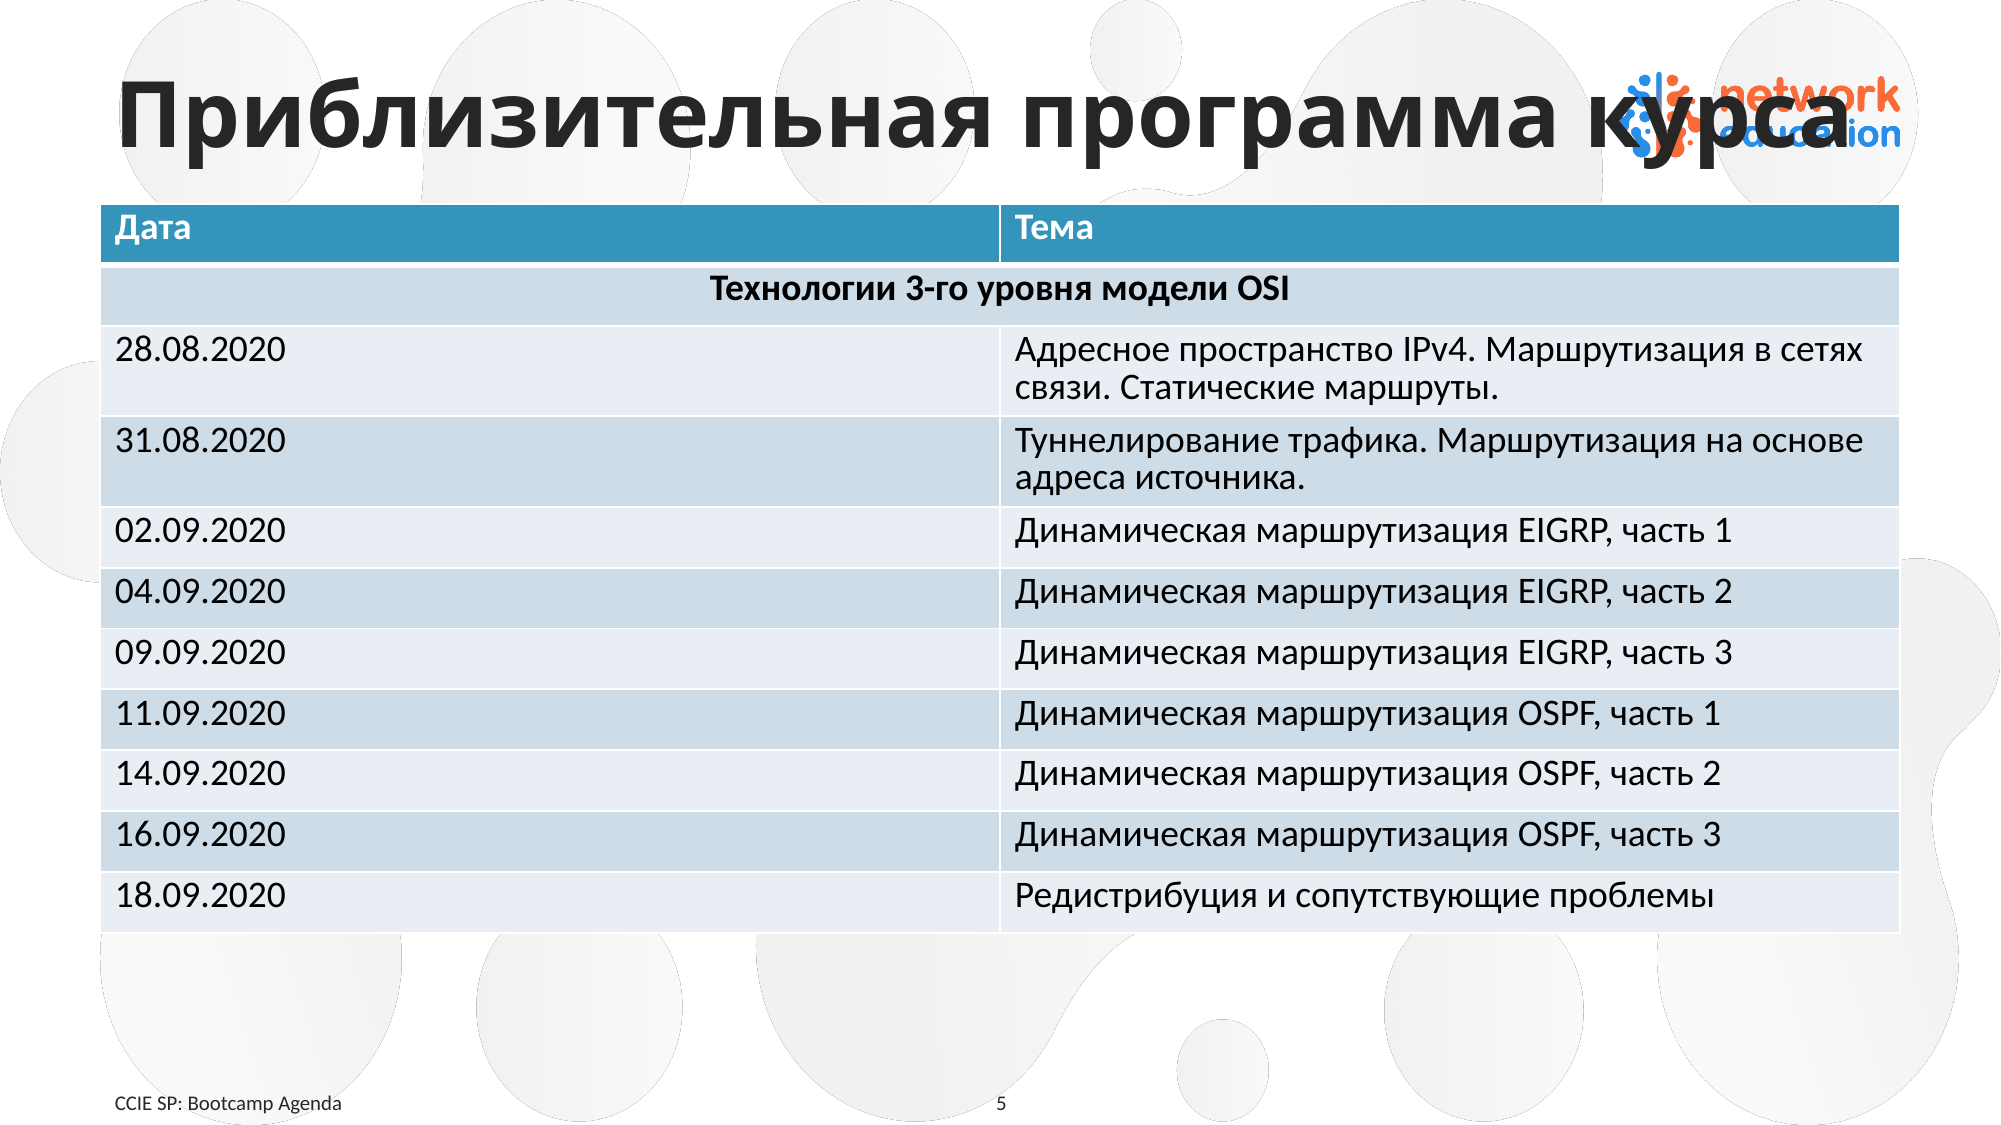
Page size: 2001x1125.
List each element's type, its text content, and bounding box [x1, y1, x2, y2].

footer CCIE SP: Bootcamp Agenda [100, 1082, 776, 1125]
table_cell 04.09.2020 [101, 569, 999, 628]
table_header Тема [1001, 205, 1899, 262]
table_cell Динамическая маршрутизация OSPF, часть 1 [1001, 690, 1899, 749]
table_cell Динамическая маршрутизация EIGRP, часть 1 [1001, 508, 1899, 567]
table_cell Туннелирование трафика. Маршрутизация на основе адреса источника. [1001, 417, 1899, 506]
table_cell Технологии 3-го уровня модели OSI [101, 268, 1899, 325]
table_cell 28.08.2020 [101, 327, 999, 415]
table_header Дата [101, 205, 999, 262]
table_cell 09.09.2020 [101, 629, 999, 688]
table_cell Адресное пространство IPv4. Маршрутизация в сетях связи. Статические маршруты. [1001, 327, 1899, 415]
table_cell Редистрибуция и сопутствующие проблемы [1001, 873, 1899, 932]
table_cell Динамическая маршрутизация EIGRP, часть 2 [1001, 569, 1899, 628]
picture [0, 0, 2001, 1125]
table_cell 31.08.2020 [101, 417, 999, 506]
title Приблизительная программа курса [99, 60, 1900, 167]
table_cell 16.09.2020 [101, 812, 999, 871]
table_cell 14.09.2020 [101, 751, 999, 810]
table_cell 11.09.2020 [101, 690, 999, 749]
table_cell Динамическая маршрутизация EIGRP, часть 3 [1001, 629, 1899, 688]
table_cell 02.09.2020 [101, 508, 999, 567]
table_cell 18.09.2020 [101, 873, 999, 932]
table_cell Динамическая маршрутизация OSPF, часть 3 [1001, 812, 1899, 871]
table_cell Динамическая маршрутизация OSPF, часть 2 [1001, 751, 1899, 810]
